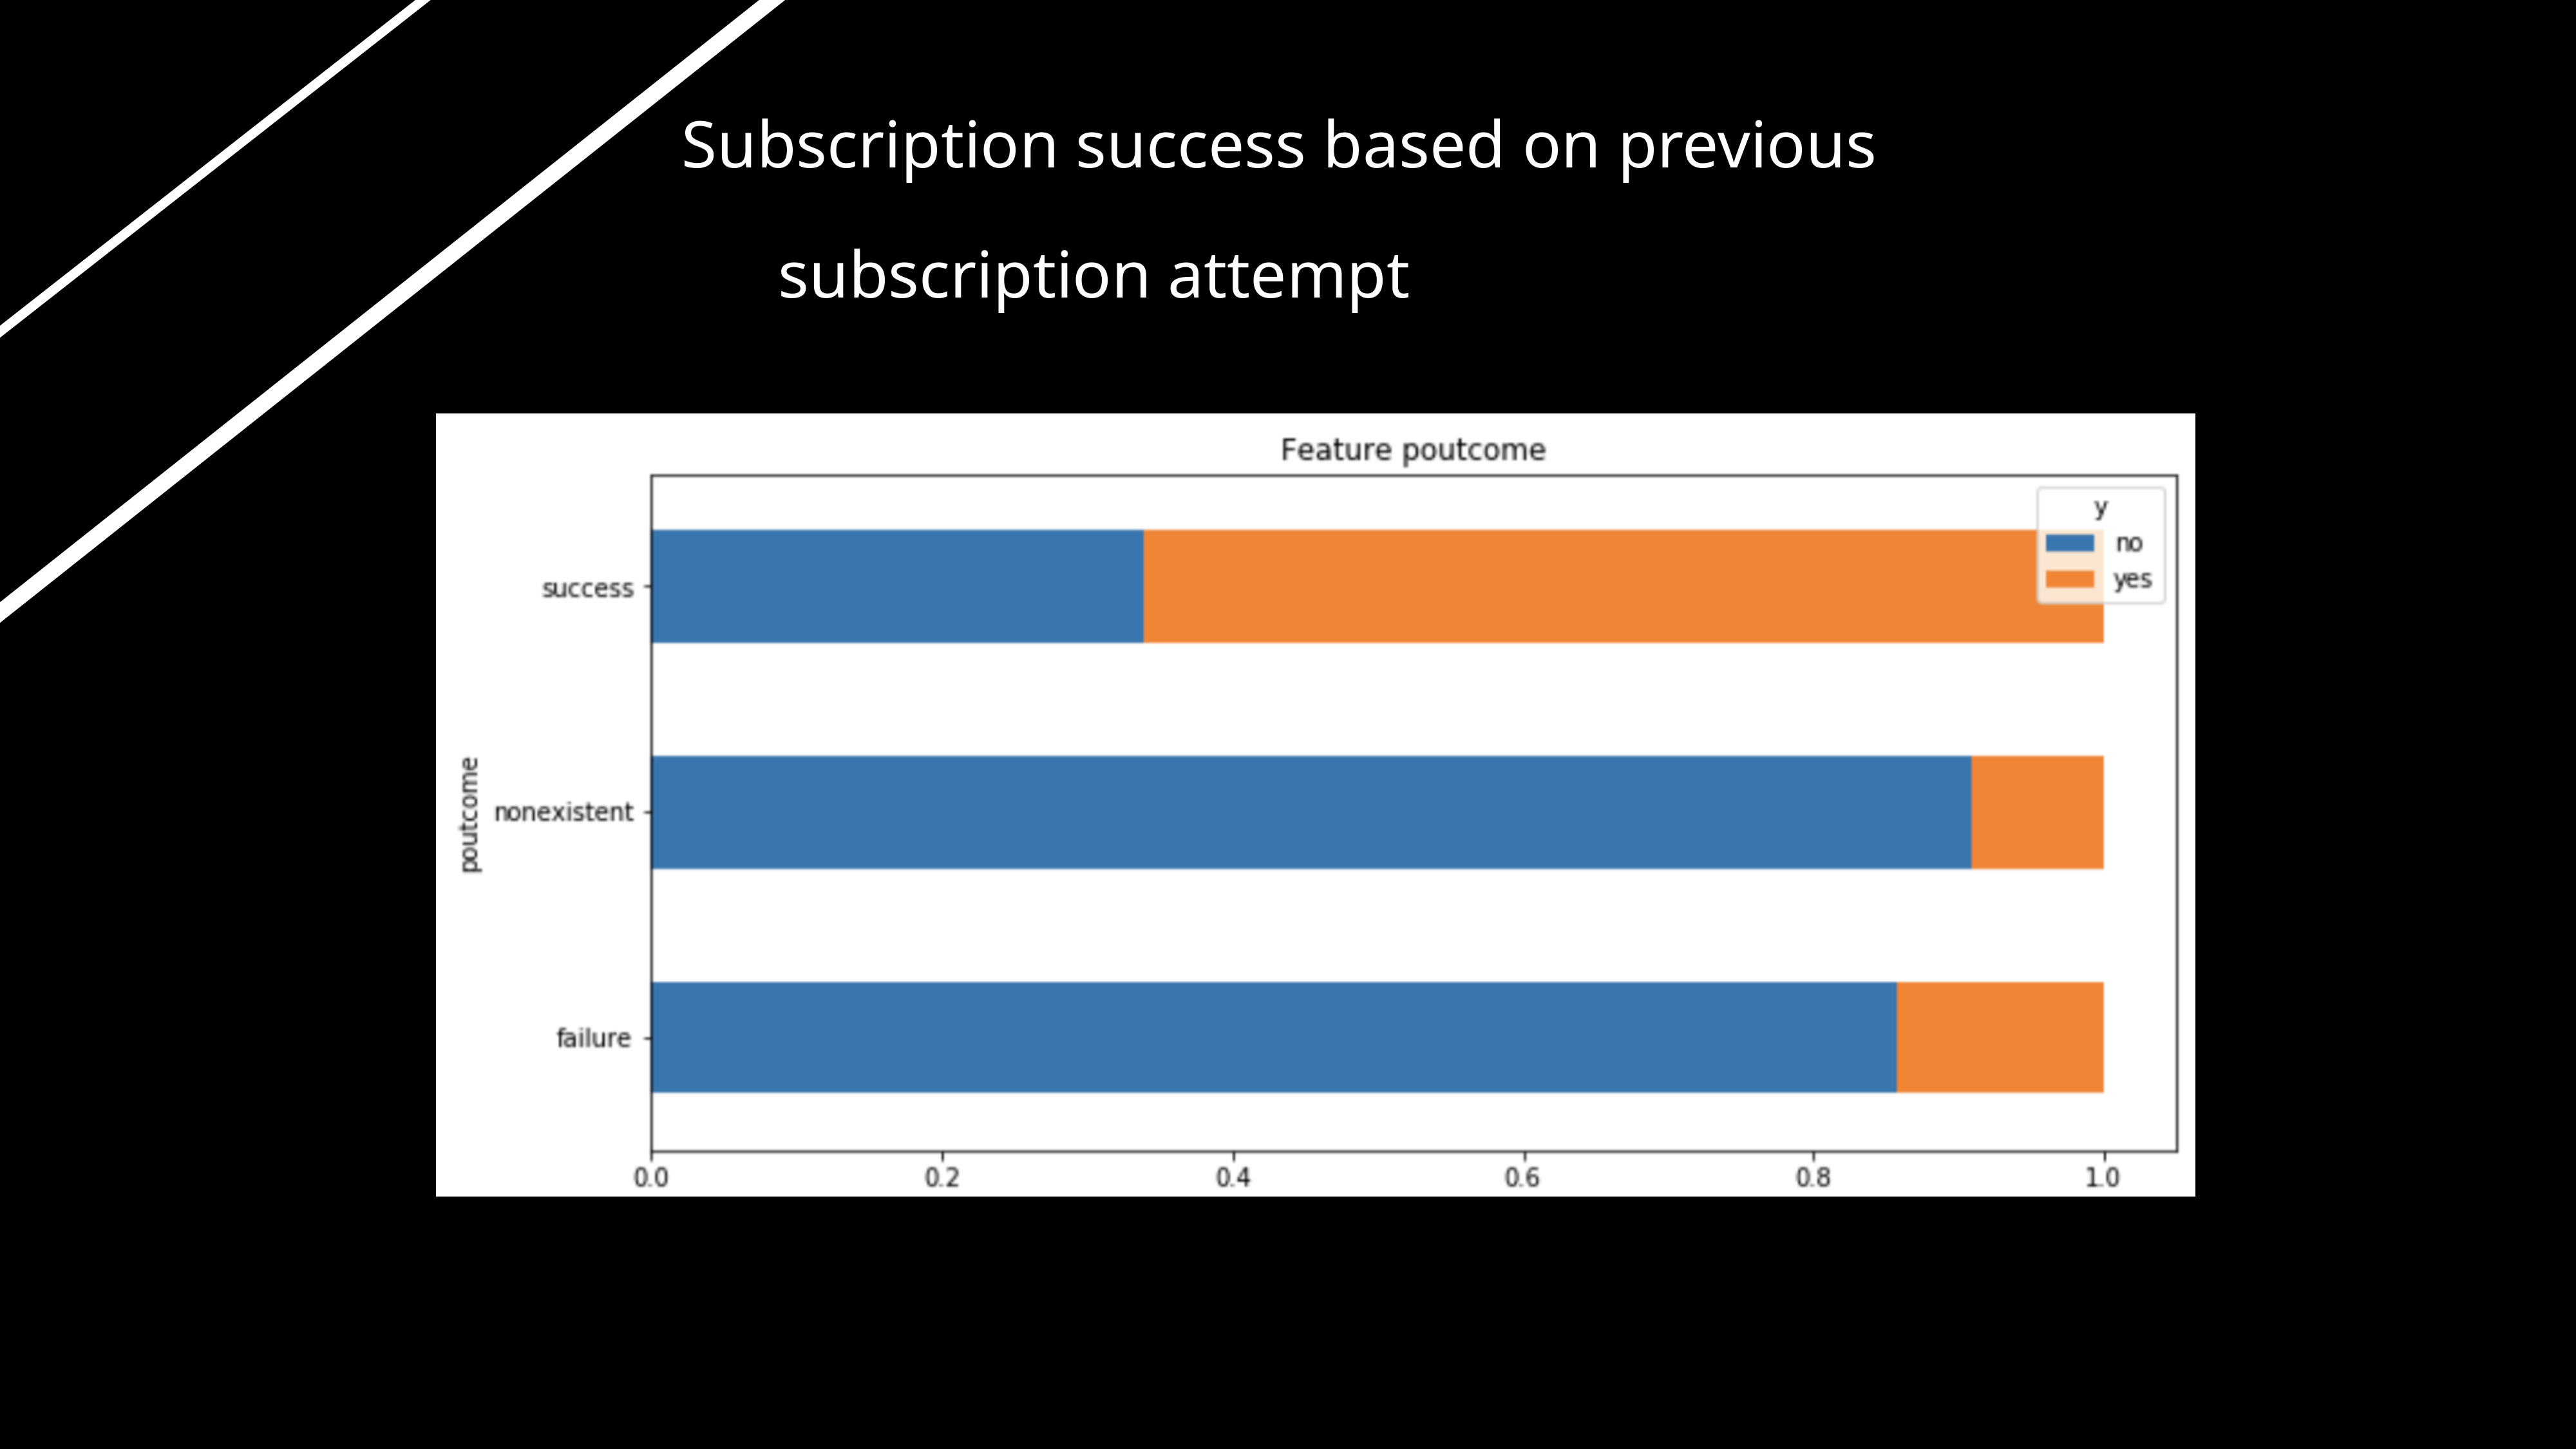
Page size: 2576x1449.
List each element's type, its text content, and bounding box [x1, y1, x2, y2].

picture [435, 413, 2195, 1197]
text_box Subscription success based on previous subscription attempt [676, 107, 1900, 317]
